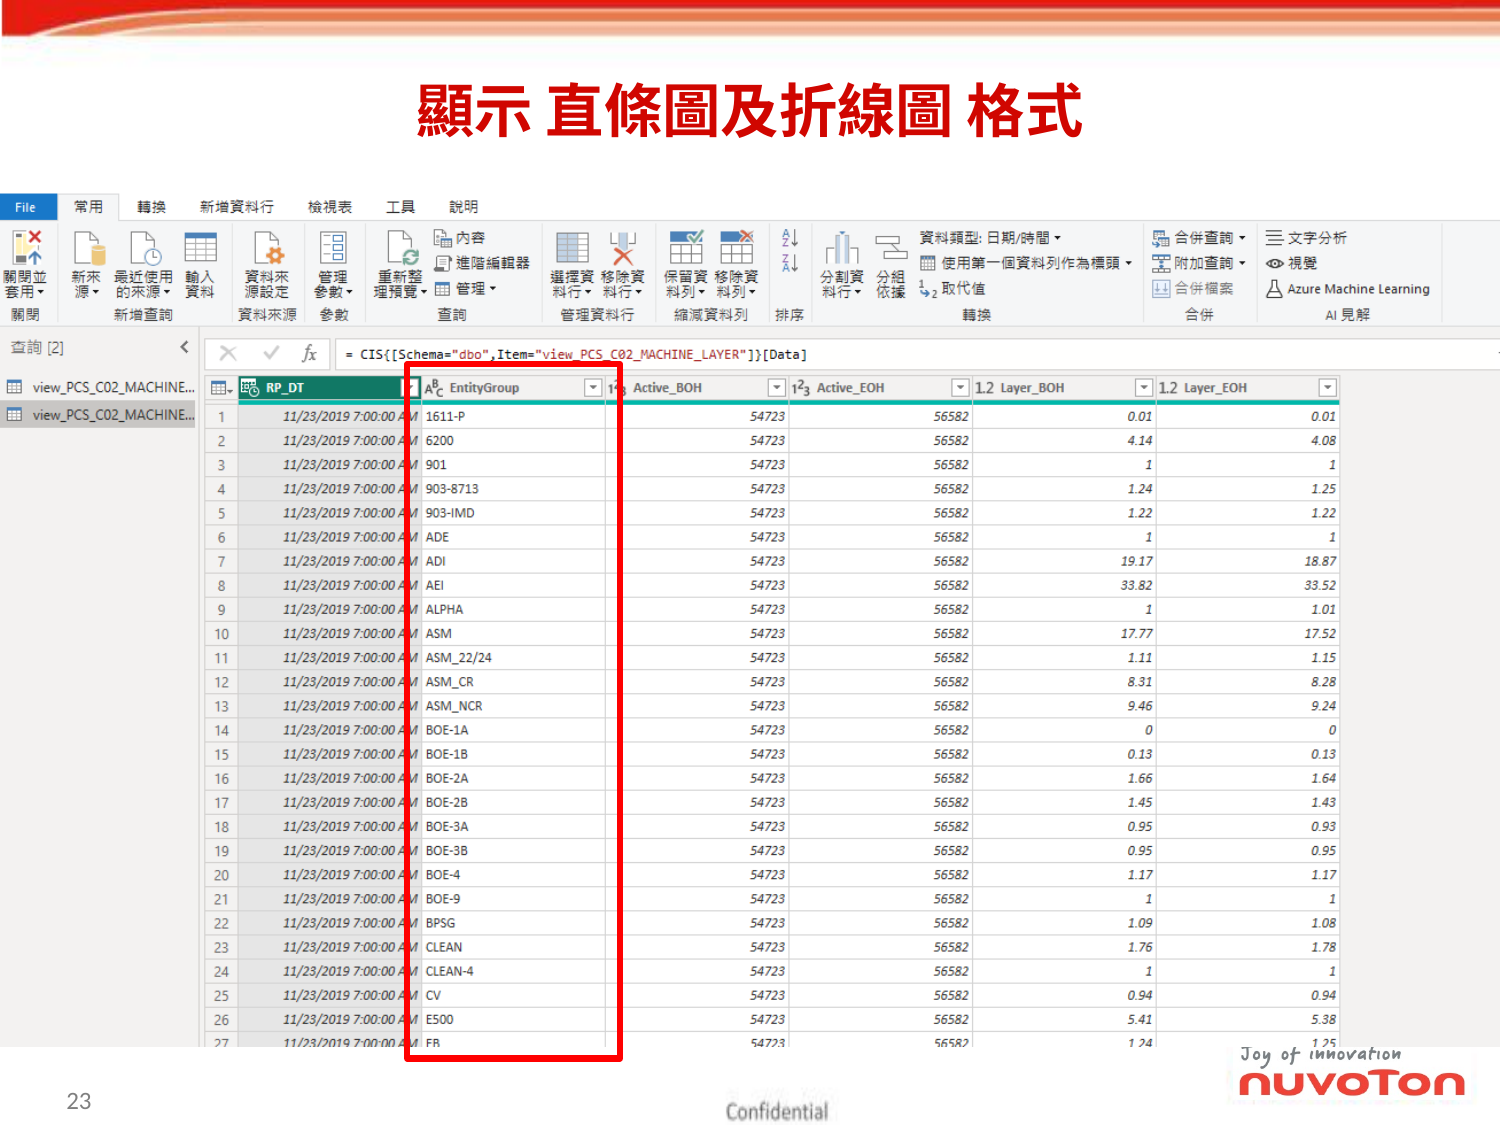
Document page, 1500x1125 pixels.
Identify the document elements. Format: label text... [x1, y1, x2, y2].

title 顯示 直條圖及折線圖 格式 [75, 66, 1425, 149]
slide_number 22 [0, 1069, 160, 1125]
picture [0, 0, 1500, 1125]
text_box [405, 1055, 622, 1061]
